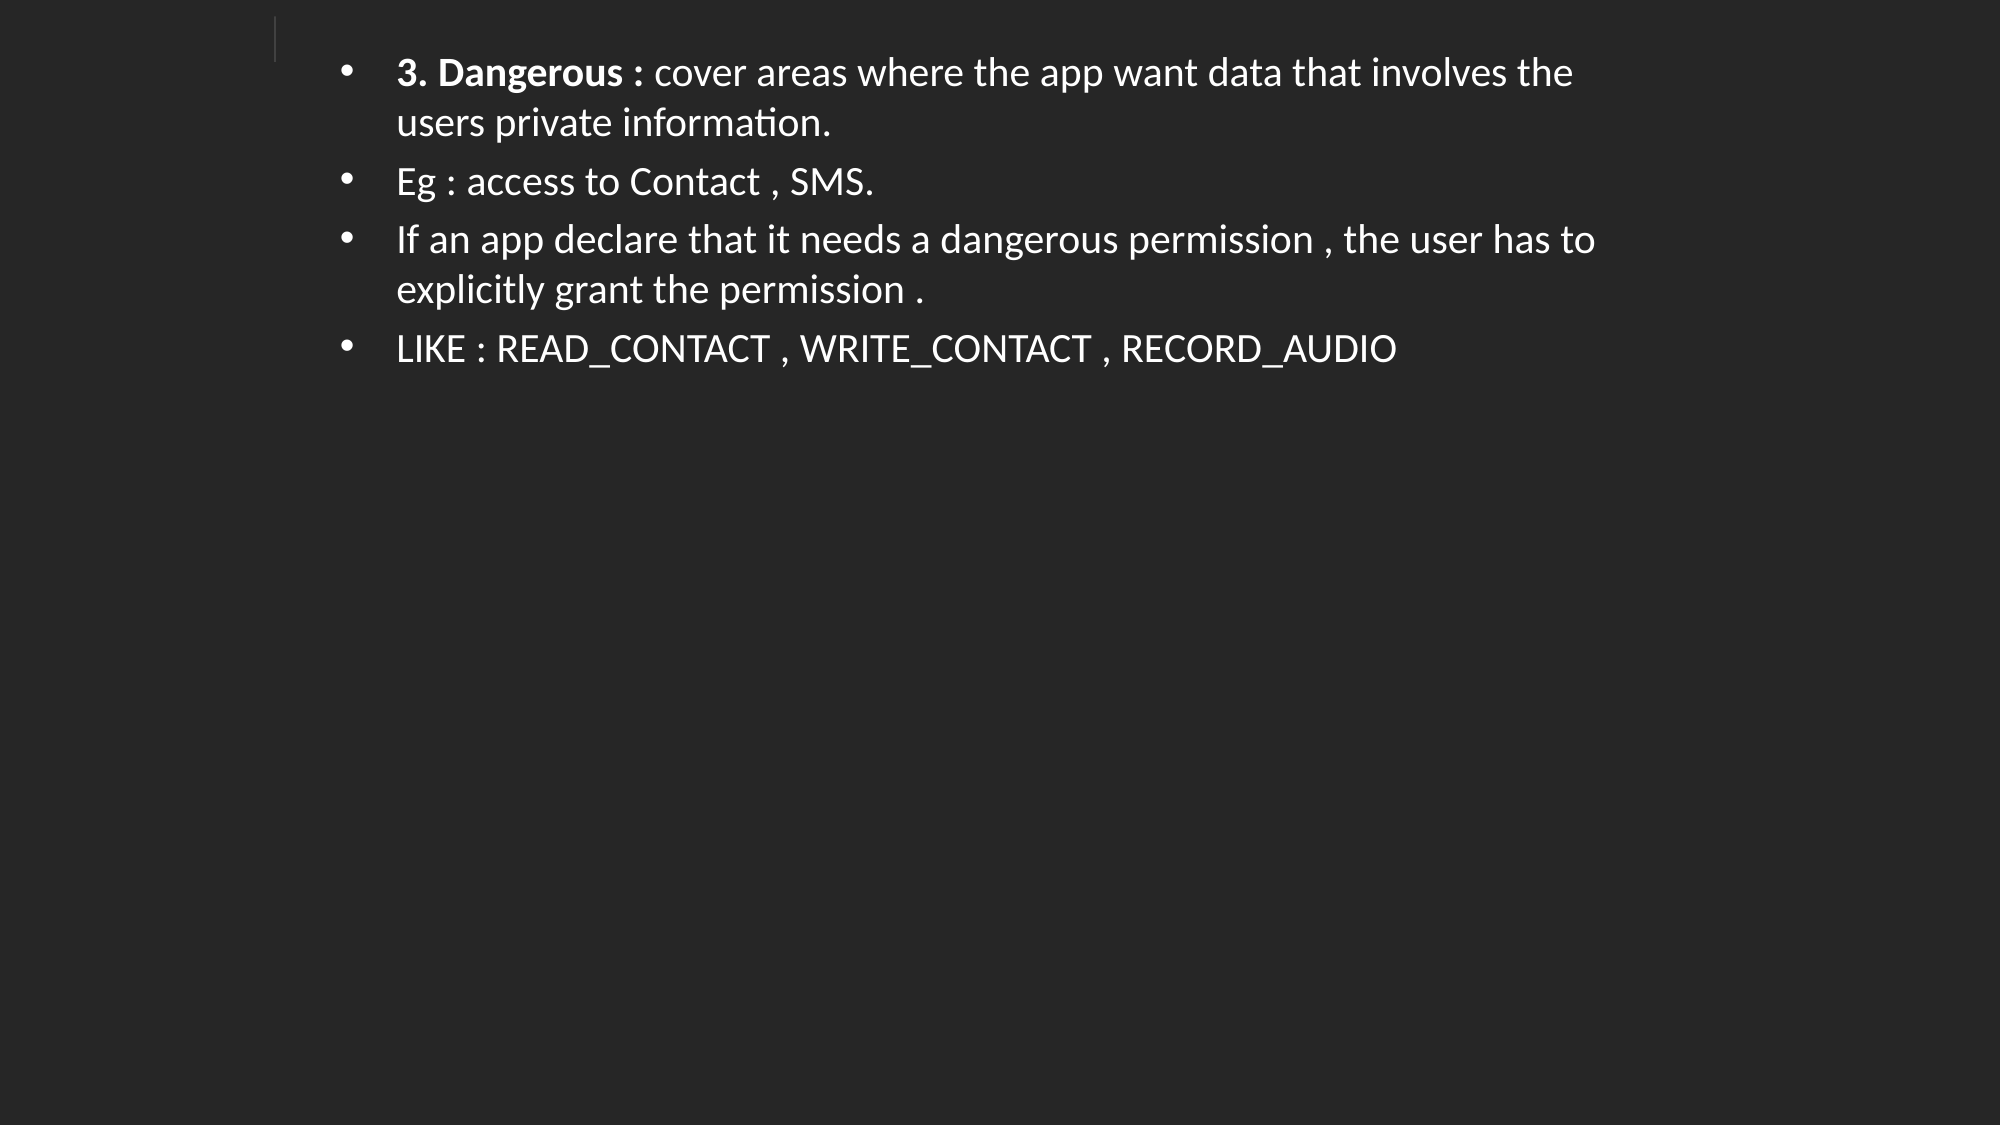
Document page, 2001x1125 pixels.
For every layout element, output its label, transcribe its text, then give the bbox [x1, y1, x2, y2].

list 3. Dangerous : cover areas where the app want data that involves the users private information. Eg : access to Contact , SMS. If an app declare that it needs a dangerous permission , the user has to explicitly grant the permission . LIKE : READ_CONTACT , WRITE_CONTACT , RECORD_AUDIO [324, 37, 1675, 1005]
